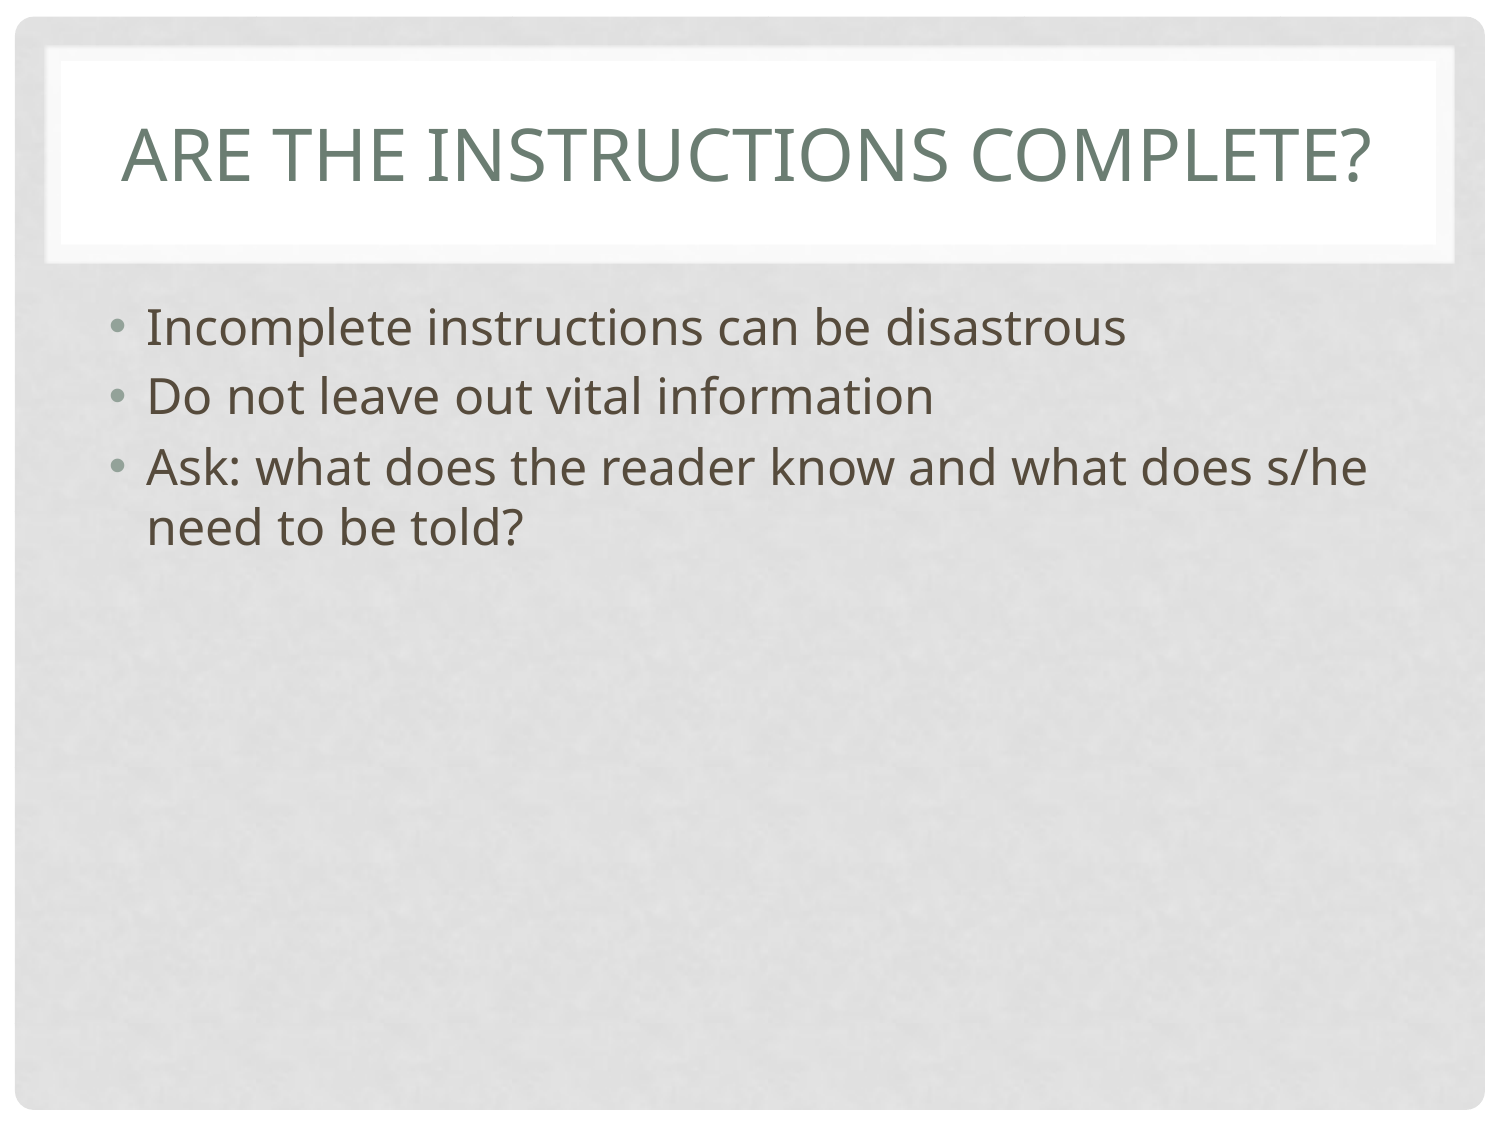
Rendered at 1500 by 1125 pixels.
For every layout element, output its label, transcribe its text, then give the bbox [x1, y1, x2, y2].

list Incomplete instructions can be disastrous Do not leave out vital information Ask: what does the reader know and what does s/he need to be told? [75, 287, 1425, 1005]
title Are the instructions complete? [69, 66, 1425, 238]
